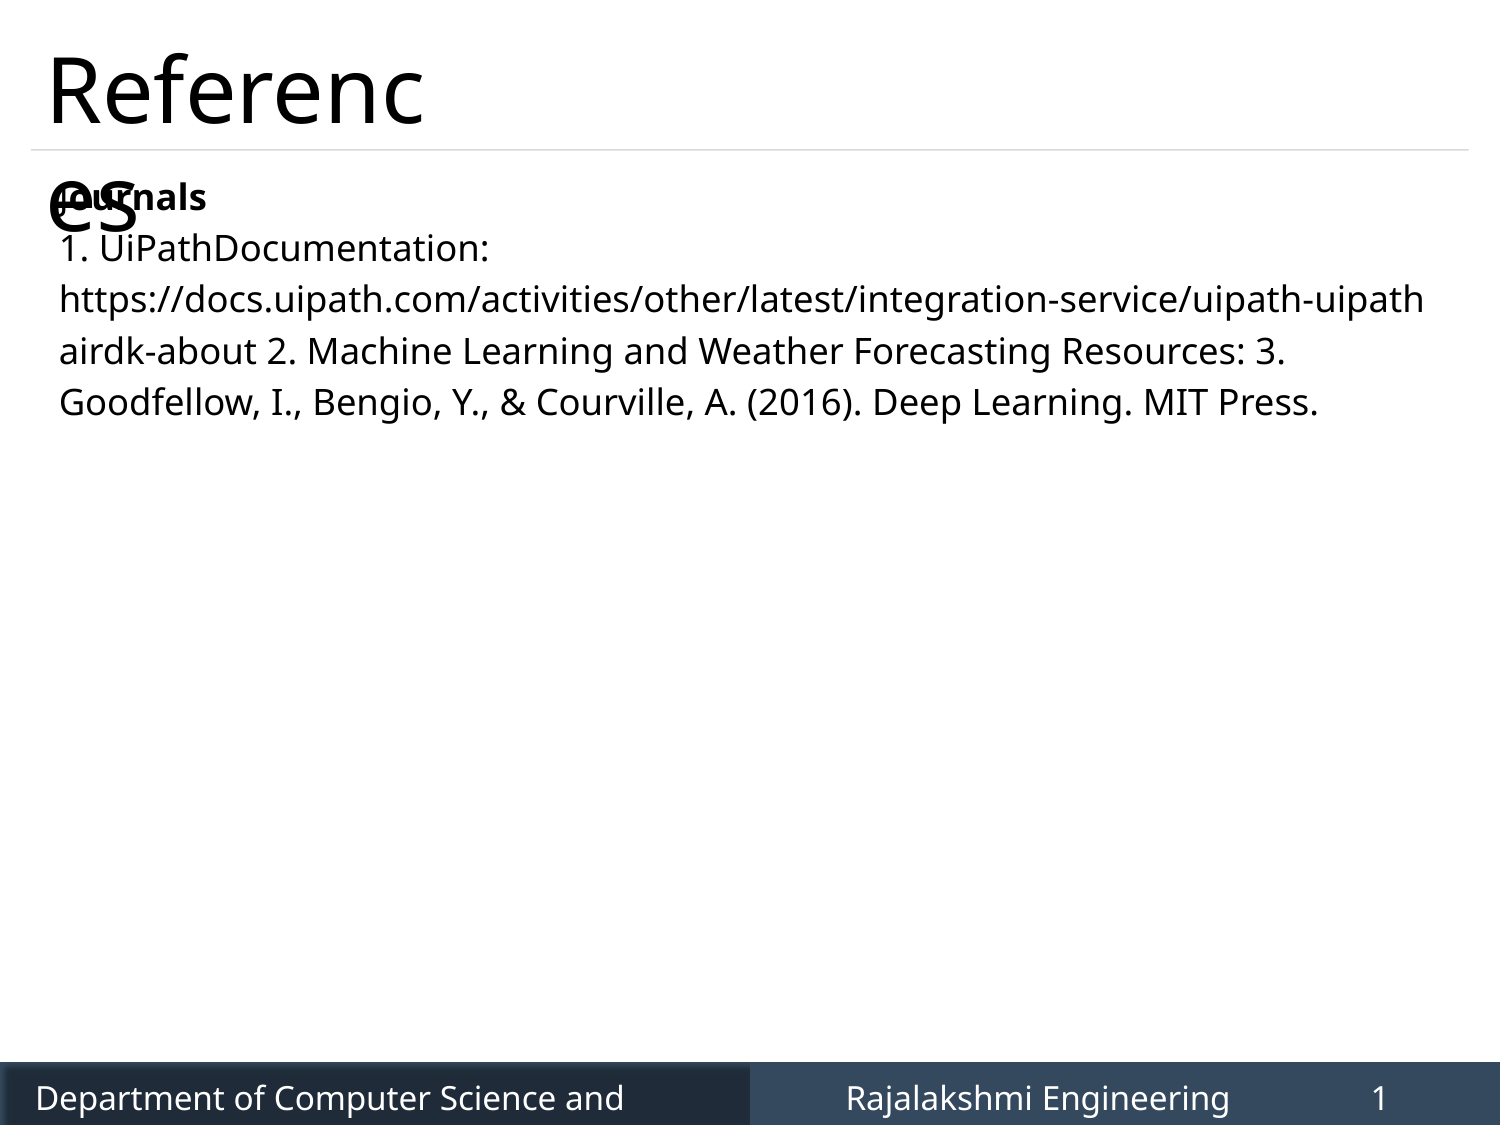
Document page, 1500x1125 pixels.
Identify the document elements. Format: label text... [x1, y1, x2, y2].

text_box [749, 1062, 1500, 1125]
text_box Rajalakshmi Engineering College [845, 1070, 1298, 1125]
text_box [0, 1058, 1500, 1125]
text_box Journals 1. UiPathDocumentation: https://docs.uipath.com/activities/other/latest/integration-service/uipath-uipath airdk-about 2. Machine Learning and Weather Forecasting Resources: 3. Goodfellow, I., Bengio, Y., & Courville, A. (2016). Deep Learning. MIT Press. [58, 166, 1442, 423]
text_box 17 [1370, 1070, 1405, 1125]
text_box References [45, 35, 468, 250]
text_box [325, 0, 1500, 994]
text_box Department of Computer Science and Engineering [34, 1070, 728, 1125]
